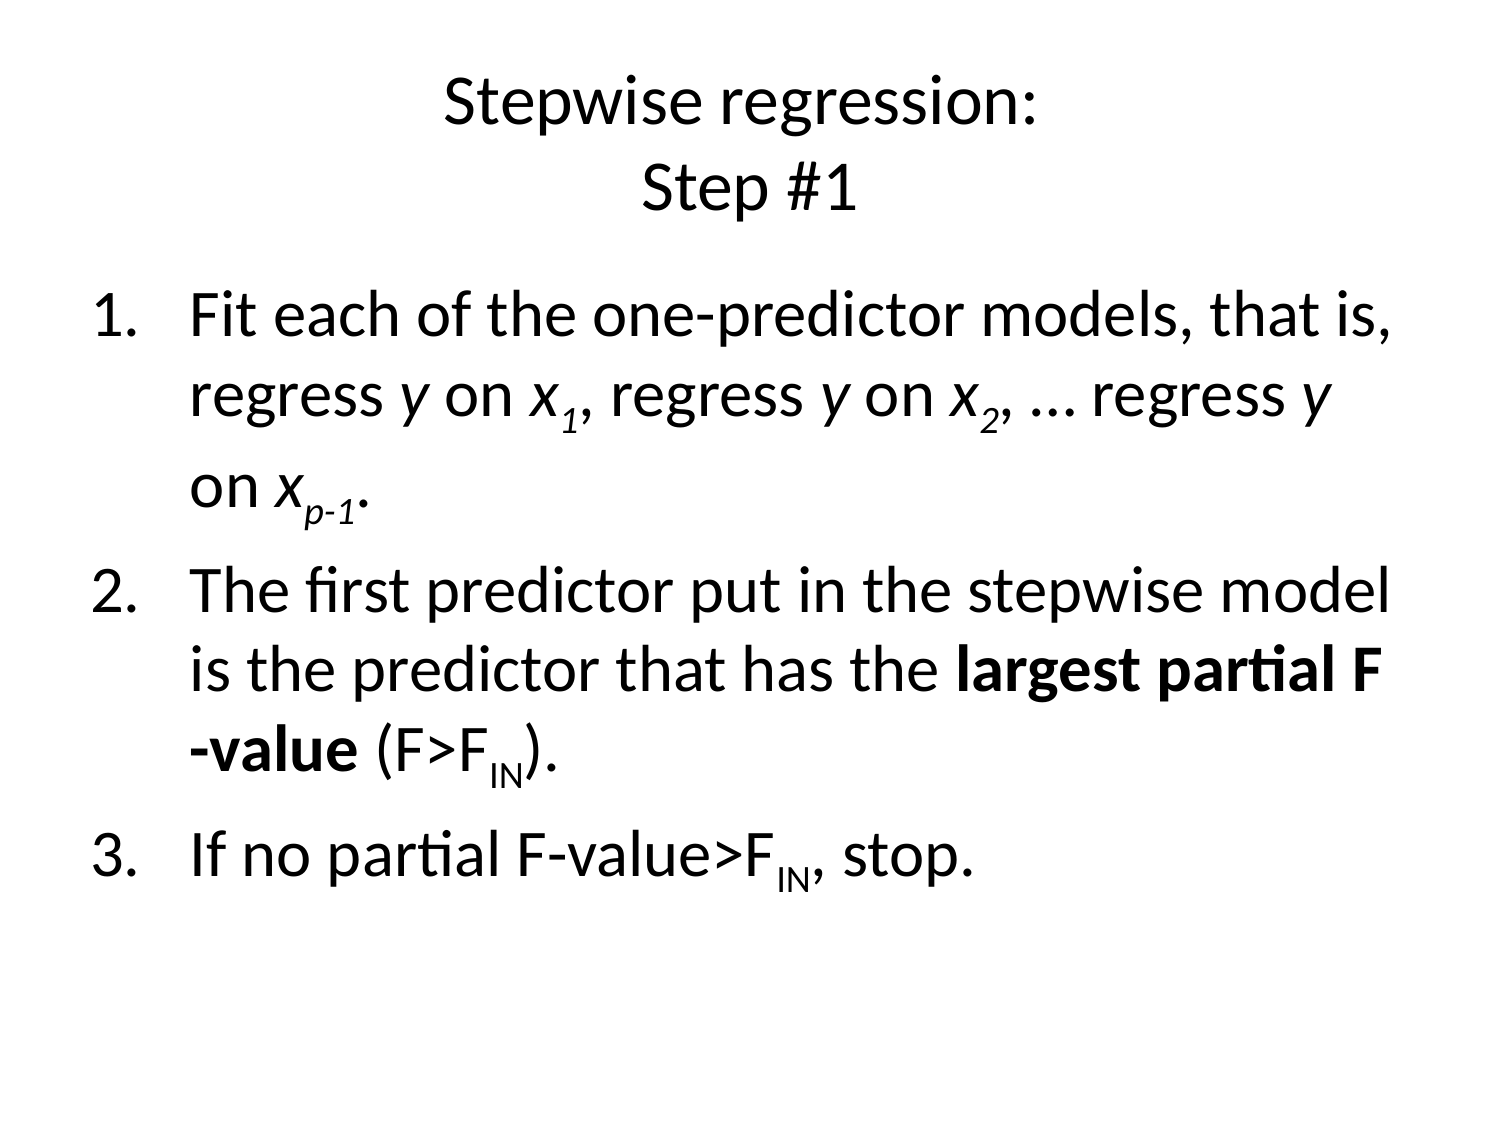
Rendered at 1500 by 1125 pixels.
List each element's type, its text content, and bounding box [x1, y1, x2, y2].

title Stepwise regression: Step #1 [75, 45, 1425, 233]
list Fit each of the one-predictor models, that is, regress y on x1, regress y on x2, … regress y on xp-1. The first predictor put in the stepwise model is the predictor that has the largest partial F -value (F>FIN). If no partial F-value>FIN, stop. [75, 262, 1425, 1005]
